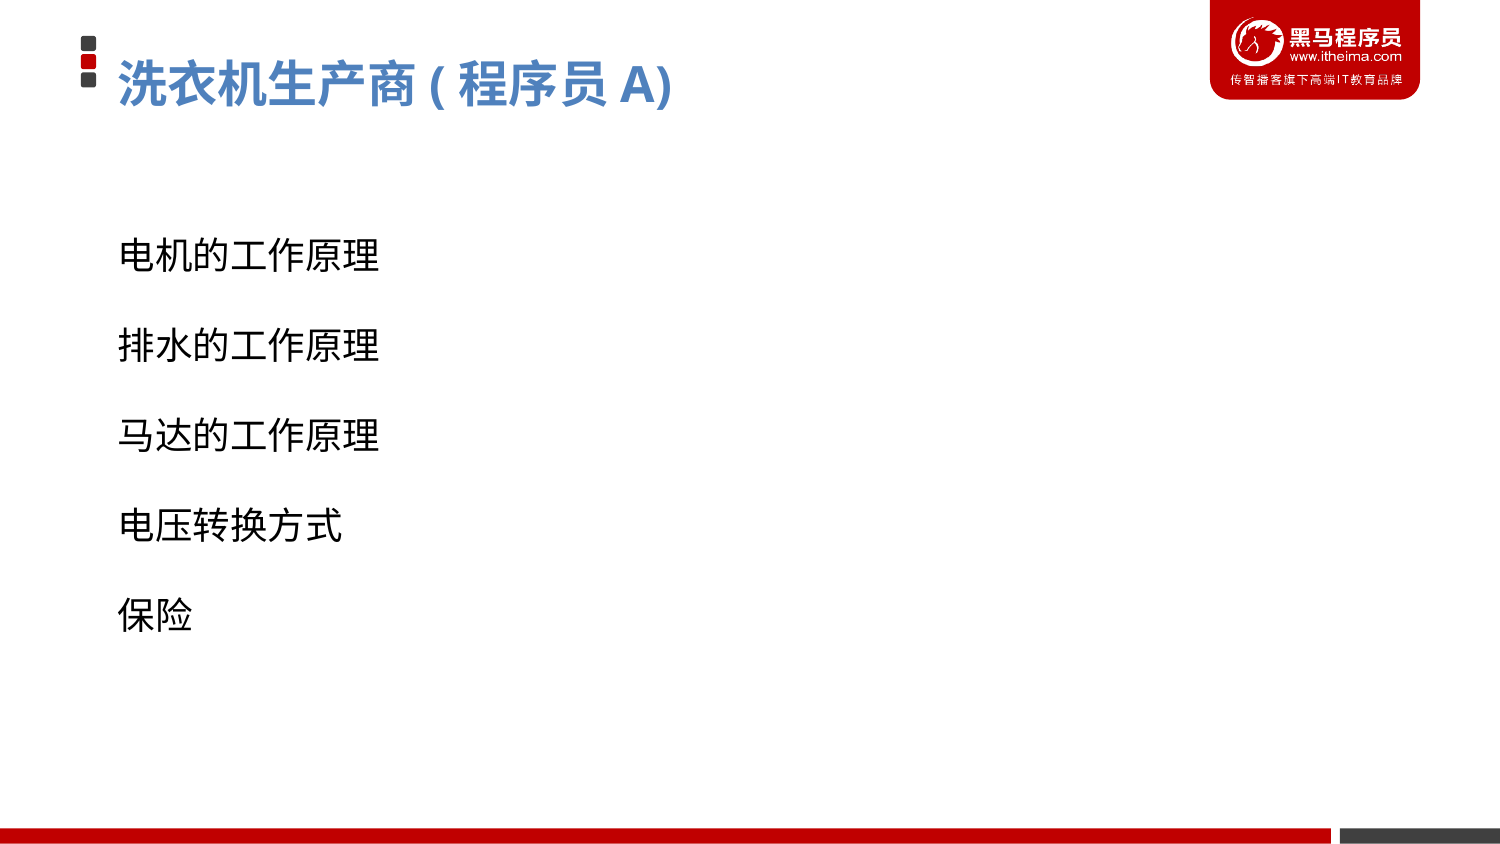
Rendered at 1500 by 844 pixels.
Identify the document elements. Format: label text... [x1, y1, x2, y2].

title 洗衣机生产商(程序员A) [103, 44, 1397, 208]
picture [1212, 8, 1421, 94]
list 电机的工作原理 排水的工作原理 马达的工作原理 电压转换方式 保险 [103, 224, 1397, 760]
